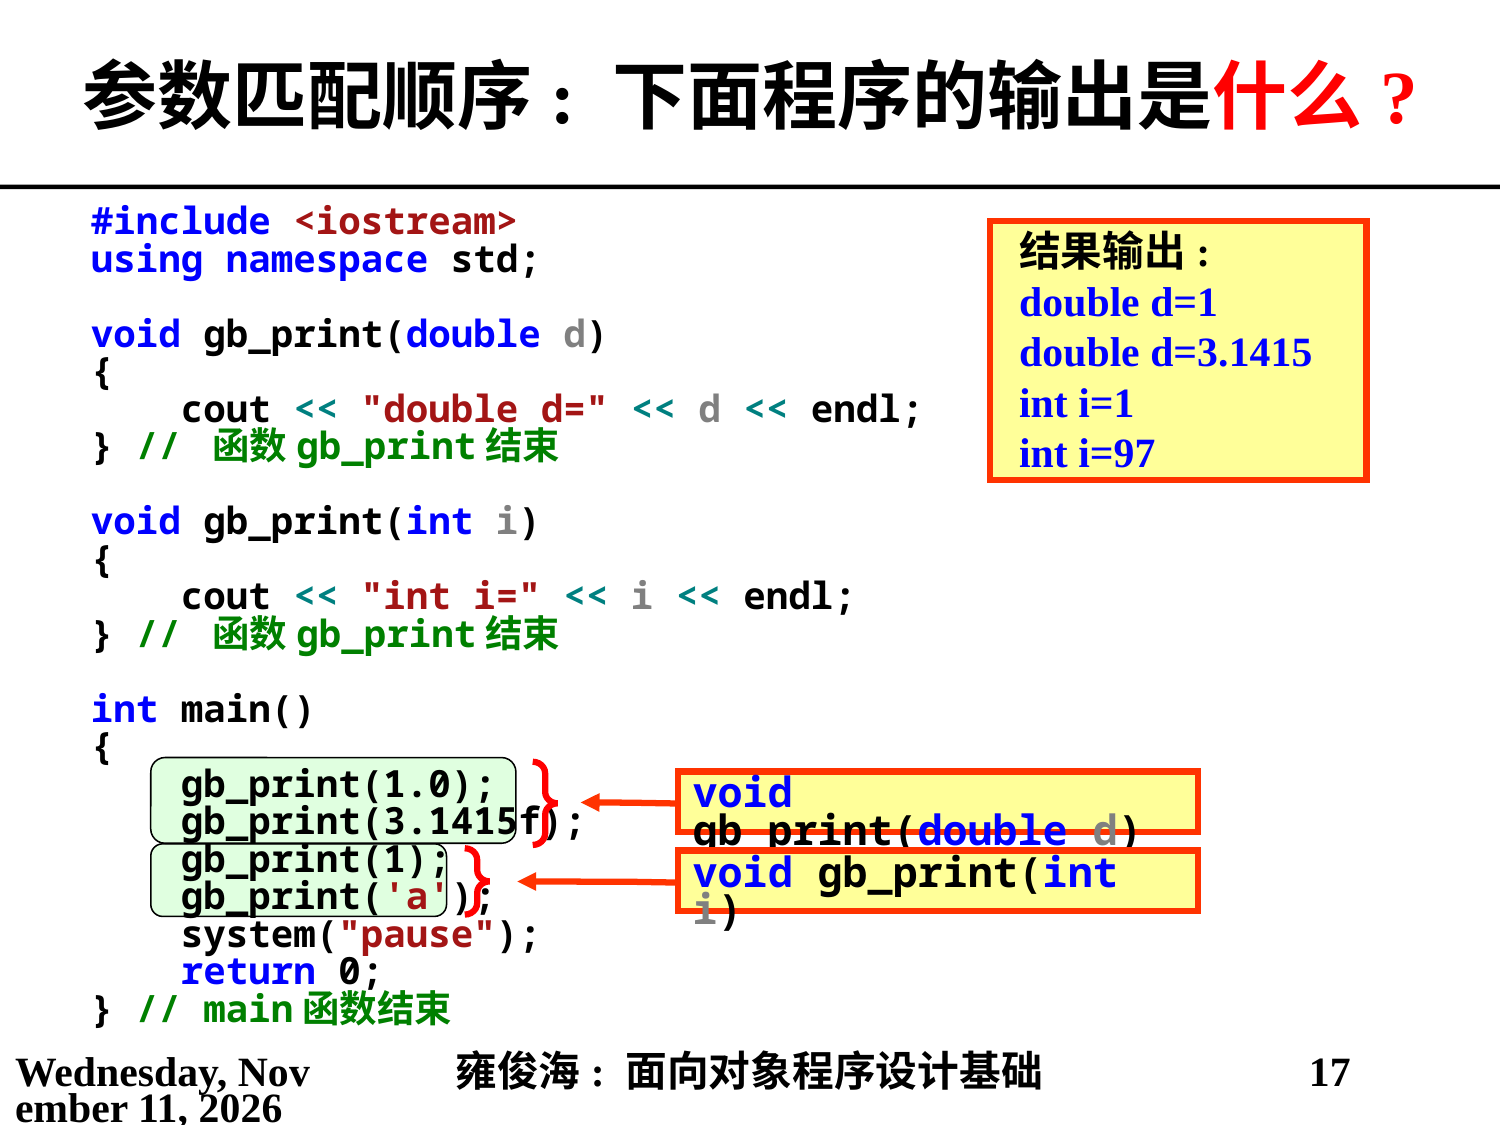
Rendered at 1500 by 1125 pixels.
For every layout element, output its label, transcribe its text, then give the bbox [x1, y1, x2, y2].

text_box [532, 761, 558, 846]
text_box 结果输出: double d=1 double d=3.1415 int i=1 int i=97 [989, 220, 1367, 480]
list #include <iostream> using namespace std; void gb_print(double d) { cout << "double d=" << d << endl; } // 函数gb_print结束 void gb_print(int i) { cout << "int i=" << i << endl; } // 函数gb_print结束 int main() { gb_print(1.0); gb_print(3.1415f); gb_print(1); gb_print('a'); system("pause"); return 0; } // main函数结束 [75, 197, 1425, 1042]
title 参数匹配顺序: 下面程序的输出是什么? [0, 0, 1500, 186]
text_box void gb_print(double d) [580, 771, 1199, 832]
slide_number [0, 1042, 337, 1103]
text_box [464, 847, 490, 916]
footer 雍俊海: 面向对象程序设计基础 [337, 1042, 1161, 1103]
slide_number 17 [1161, 1042, 1499, 1103]
text_box void gb_print(int i) [517, 850, 1199, 911]
